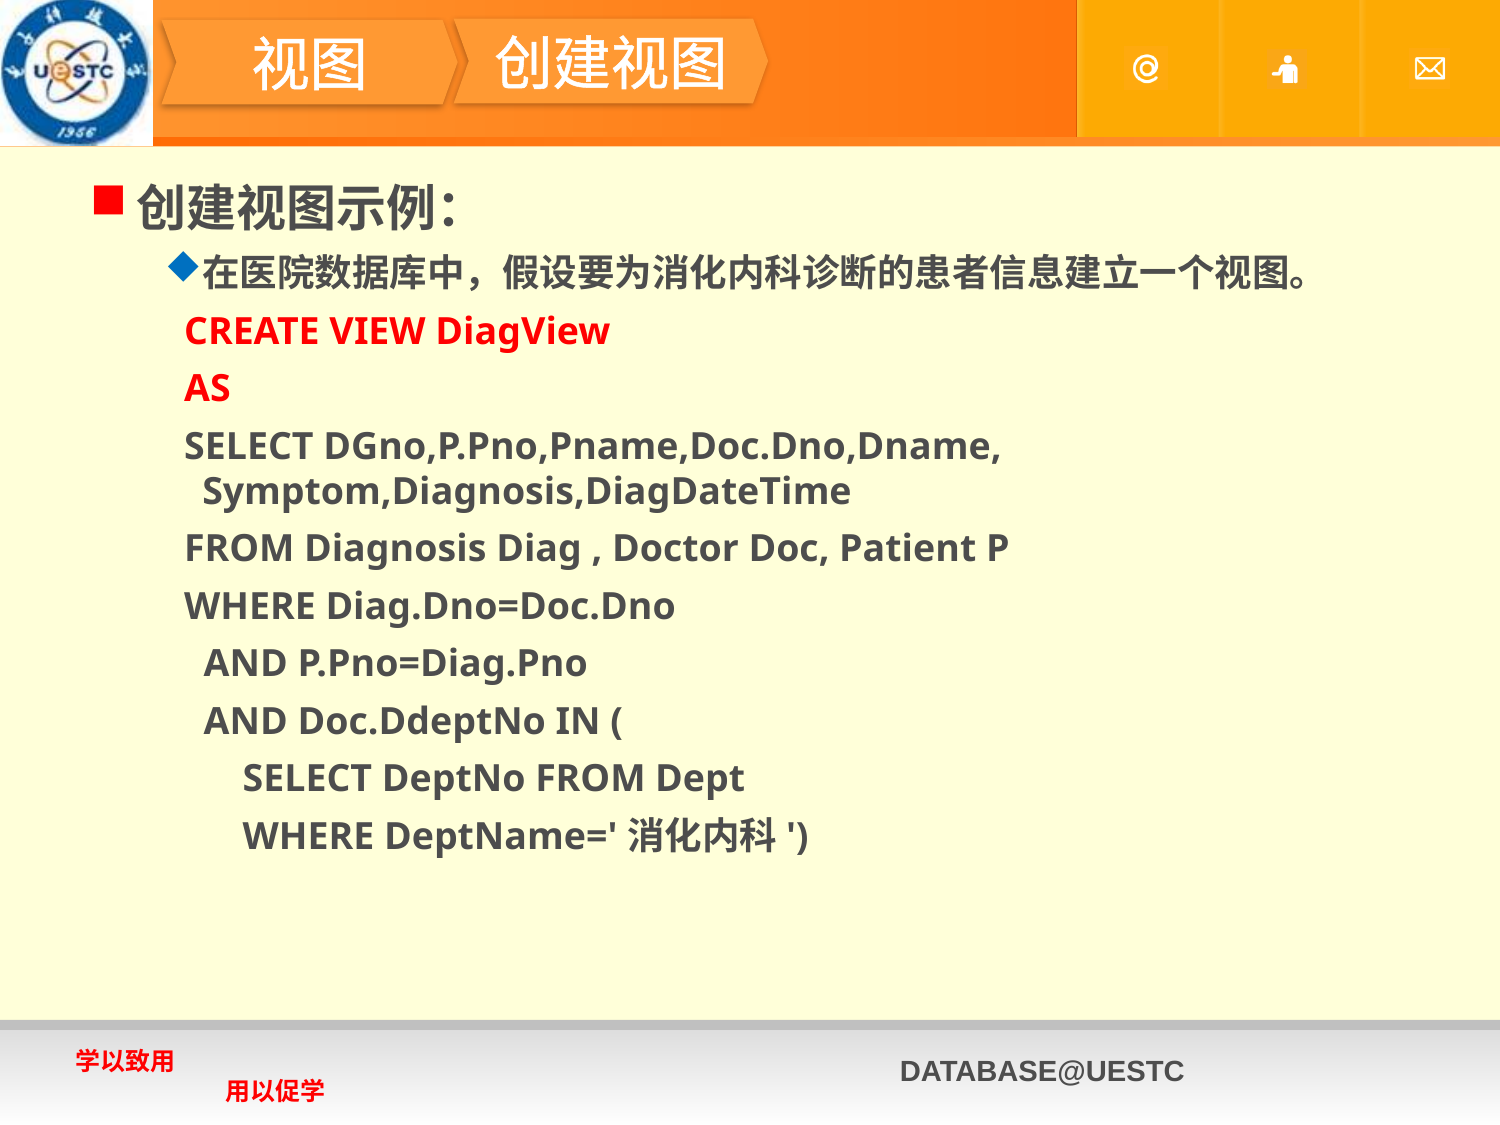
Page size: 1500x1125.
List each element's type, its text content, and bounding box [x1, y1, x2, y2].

list 创建视图示例： 在医院数据库中，假设要为消化内科诊断的患者信息建立一个视图。 CREATE VIEW DiagView AS SELECT DGno,P.Pno,Pname,Doc.Dno,Dname, Symptom,Diagnosis,DiagDateTime FROM Diagnosis Diag , Doctor Doc, Patient P WHERE Diag.Dno=Doc.Dno AND P.Pno=Diag.Pno AND Doc.DdeptNo IN ( SELECT DeptNo FROM Dept WHERE DeptName='消化内科') [0, 169, 1457, 1053]
picture [0, 0, 153, 146]
text_box 视图 [161, 19, 458, 105]
picture [1425, 48, 1450, 89]
title [155, 0, 1425, 140]
text_box 创建视图 [453, 18, 769, 104]
